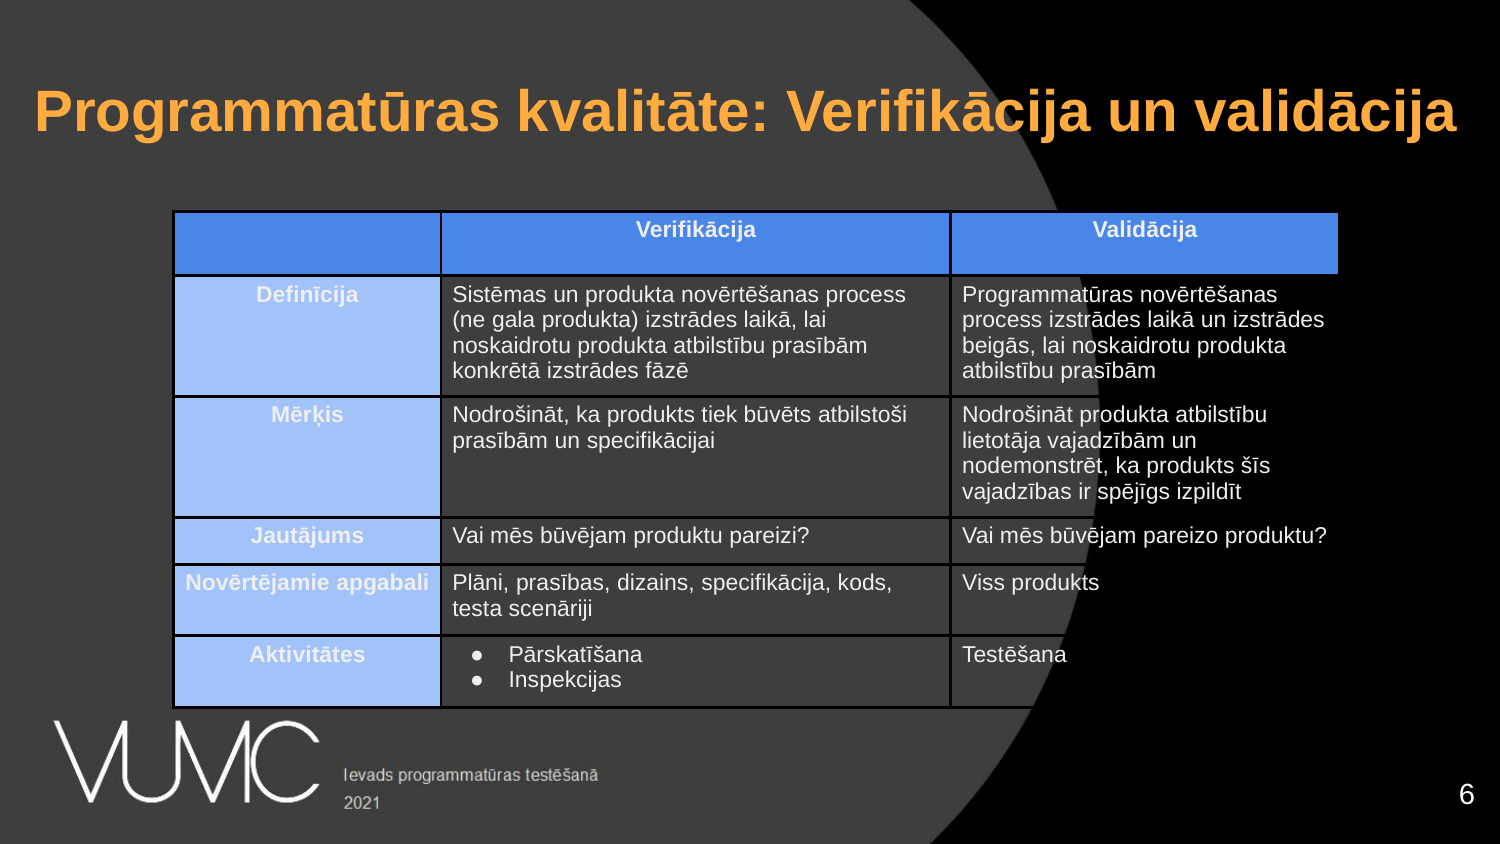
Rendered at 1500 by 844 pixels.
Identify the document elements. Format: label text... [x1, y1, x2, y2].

table_cell Mērķis [175, 398, 440, 516]
table_cell Sistēmas un produkta novērtēšanas process (ne gala produkta) izstrādes laikā, lai noskaidrotu produkta atbilstību prasībām konkrētā izstrādes fāzē [442, 277, 949, 395]
table_header [175, 213, 440, 274]
table_cell Nodrošināt produkta atbilstību lietotāja vajadzībām un nodemonstrēt, ka produkts šīs vajadzības ir spējīgs izpildīt [952, 398, 1338, 516]
table_cell Nodrošināt, ka produkts tiek būvēts atbilstoši prasībām un specifikācijai [442, 398, 949, 516]
text_box ‹#› [1433, 769, 1500, 815]
picture [0, 0, 1500, 844]
table_cell Vai mēs būvējam pareizo produktu? [952, 519, 1338, 563]
table_cell Testēšana [952, 637, 1338, 706]
table_cell Pārskatīšana Inspekcijas [442, 637, 949, 706]
table_cell Viss produkts [952, 566, 1338, 634]
table_cell Definīcija [175, 277, 440, 395]
table_cell Jautājums [175, 519, 440, 563]
table_cell Aktivitātes [175, 637, 440, 706]
table_header Validācija [952, 213, 1338, 274]
table_cell Novērtējamie apgabali [175, 566, 440, 634]
text_box Programmatūras kvalitāte: Verifikācija un validācija [0, 63, 1494, 162]
table_cell Programmatūras novērtēšanas process izstrādes laikā un izstrādes beigās, lai noskaidrotu produkta atbilstību prasībām [952, 277, 1338, 395]
table_cell Vai mēs būvējam produktu pareizi? [442, 519, 949, 563]
table_header Verifikācija [442, 213, 949, 274]
table_cell Plāni, prasības, dizains, specifikācija, kods, testa scenāriji [442, 566, 949, 634]
